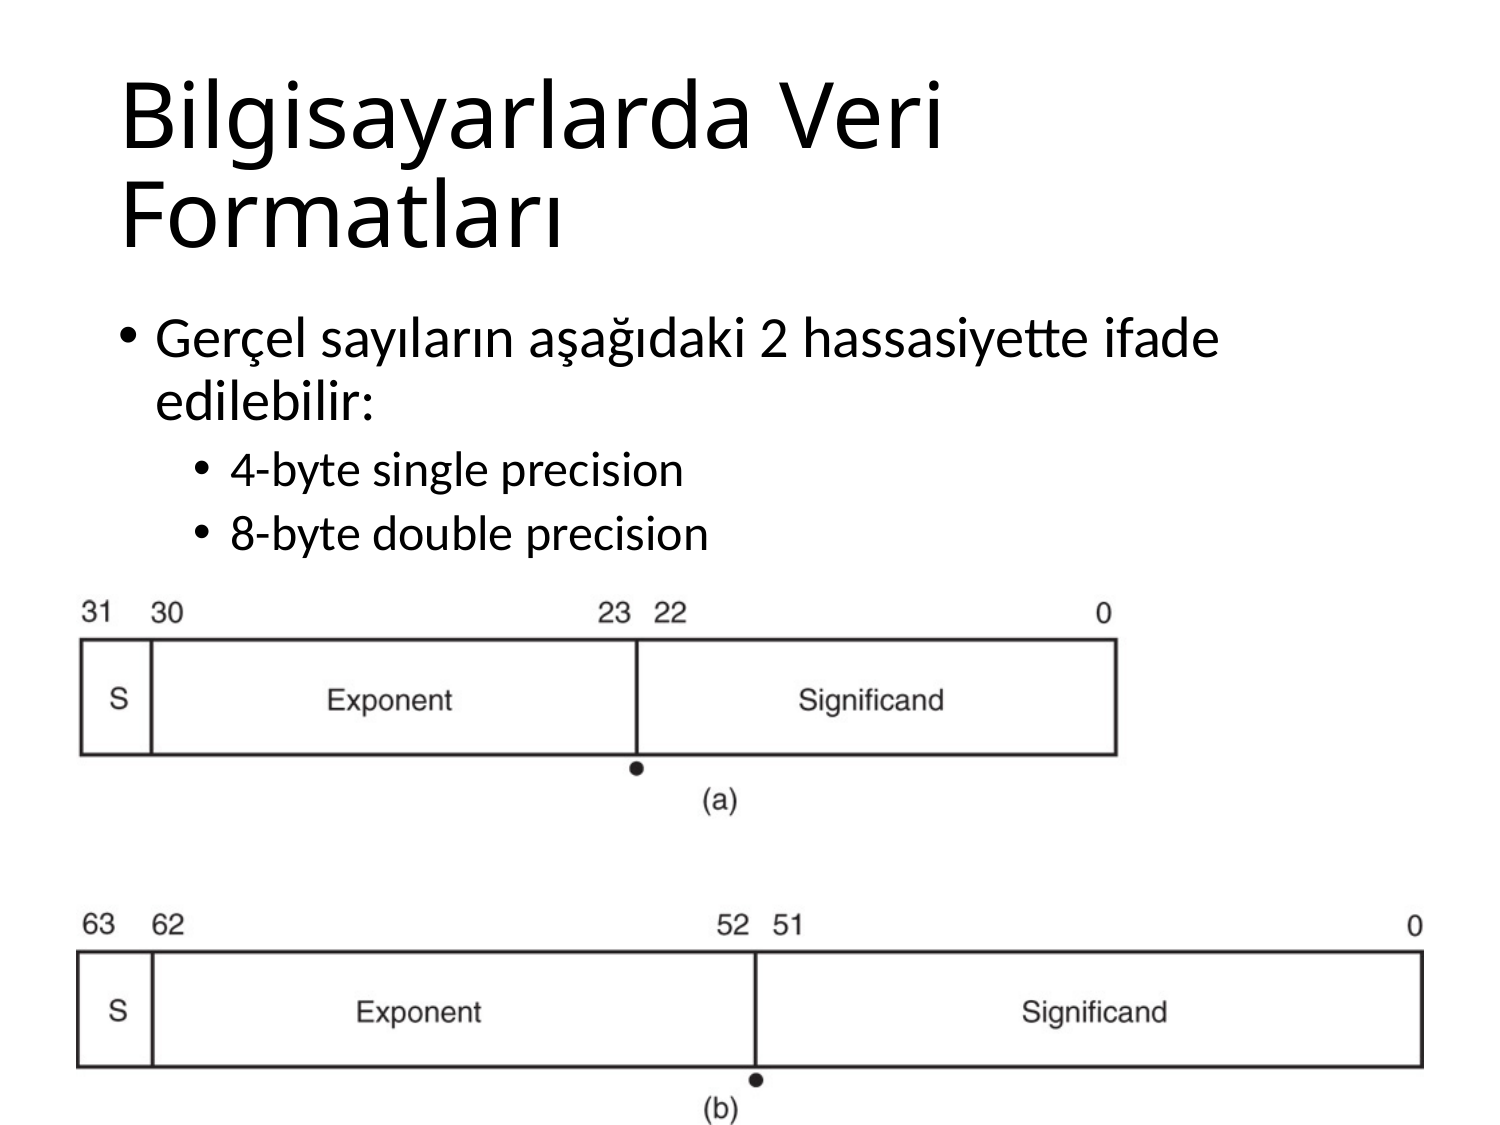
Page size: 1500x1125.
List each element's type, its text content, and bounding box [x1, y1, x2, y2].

picture [76, 594, 1424, 1125]
list Gerçel sayıların aşağıdaki 2 hassasiyette ifade edilebilir: 4-byte single precision 8-byte double precision [103, 299, 1397, 594]
title Bilgisayarlarda Veri Formatları [103, 59, 1397, 278]
